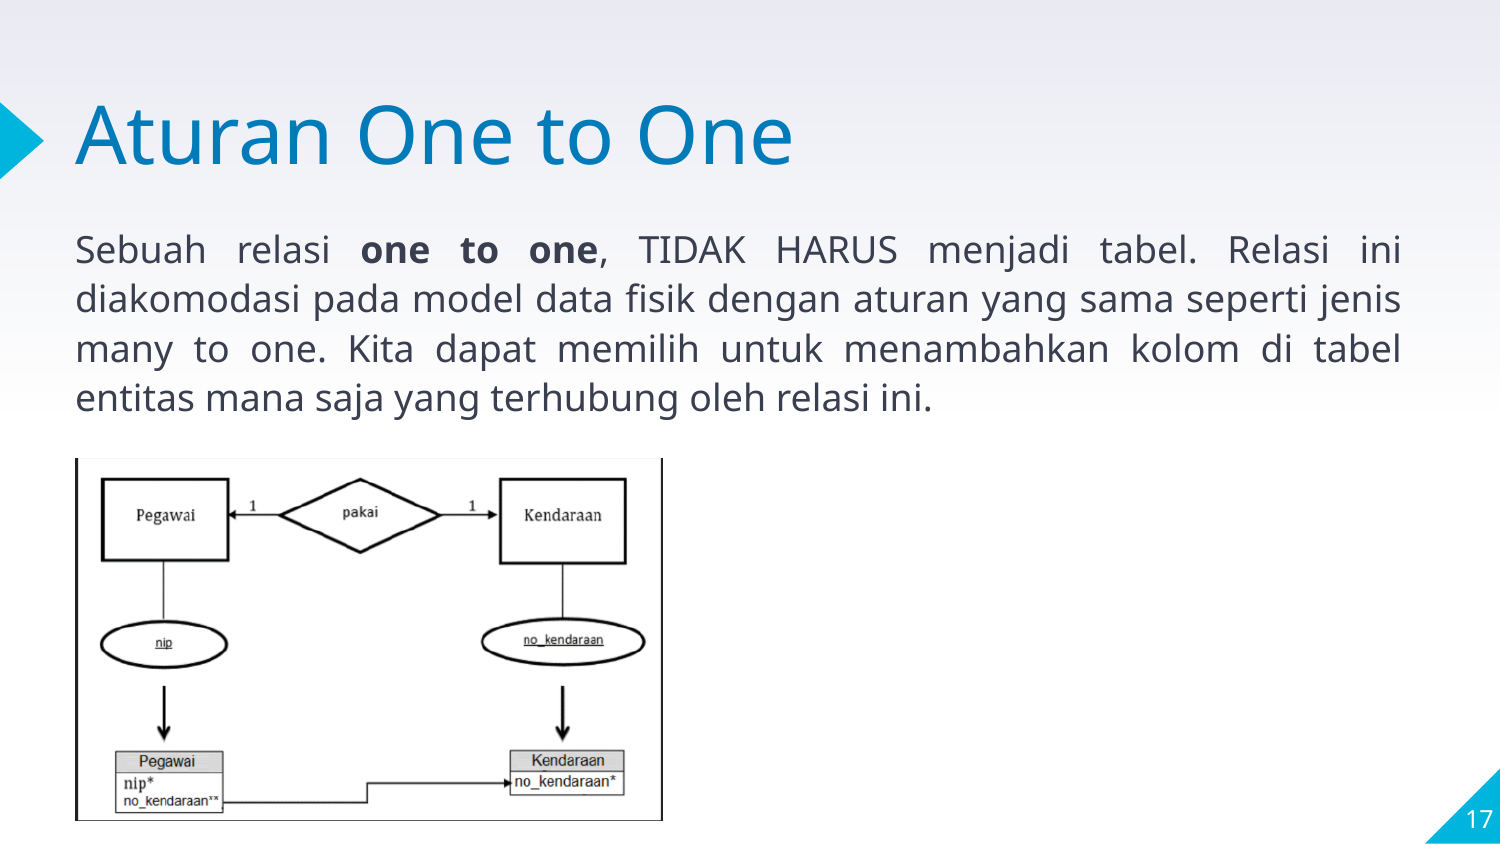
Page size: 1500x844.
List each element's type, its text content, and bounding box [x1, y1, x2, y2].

title Aturan One to One [75, 92, 1001, 191]
picture [74, 458, 664, 821]
slide_number ‹#› [1418, 760, 1494, 838]
list Sebuah relasi one to one, TIDAK HARUS menjadi tabel. Relasi ini diakomodasi pada model data fisik dengan aturan yang sama seperti jenis many to one. Kita dapat memilih untuk menambahkan kolom di tabel entitas mana saja yang terhubung oleh relasi ini. [75, 221, 1403, 655]
